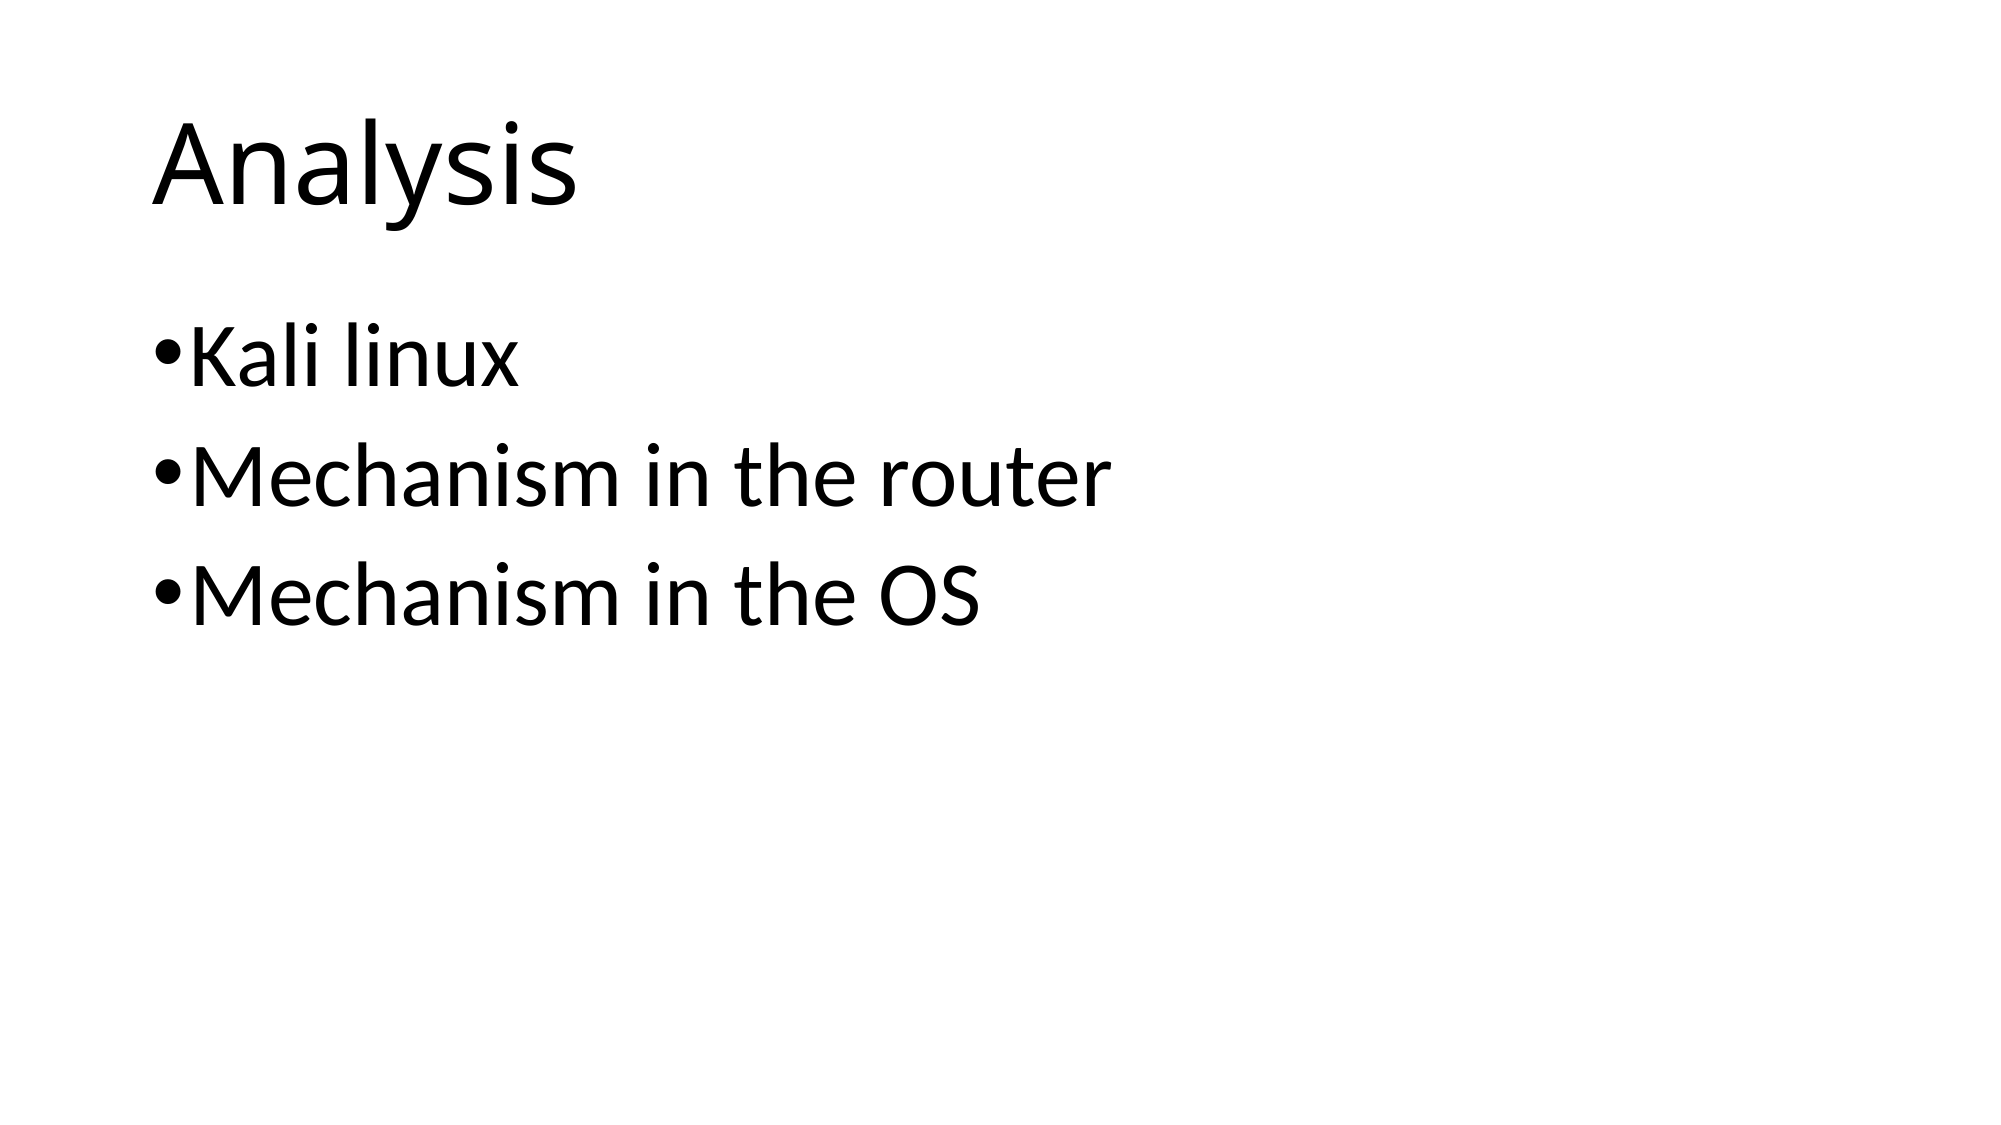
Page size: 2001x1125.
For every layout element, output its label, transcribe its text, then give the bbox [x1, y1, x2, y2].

title Analysis [137, 59, 1863, 278]
list Kali linux Mechanism in the router Mechanism in the OS [137, 299, 1863, 1014]
